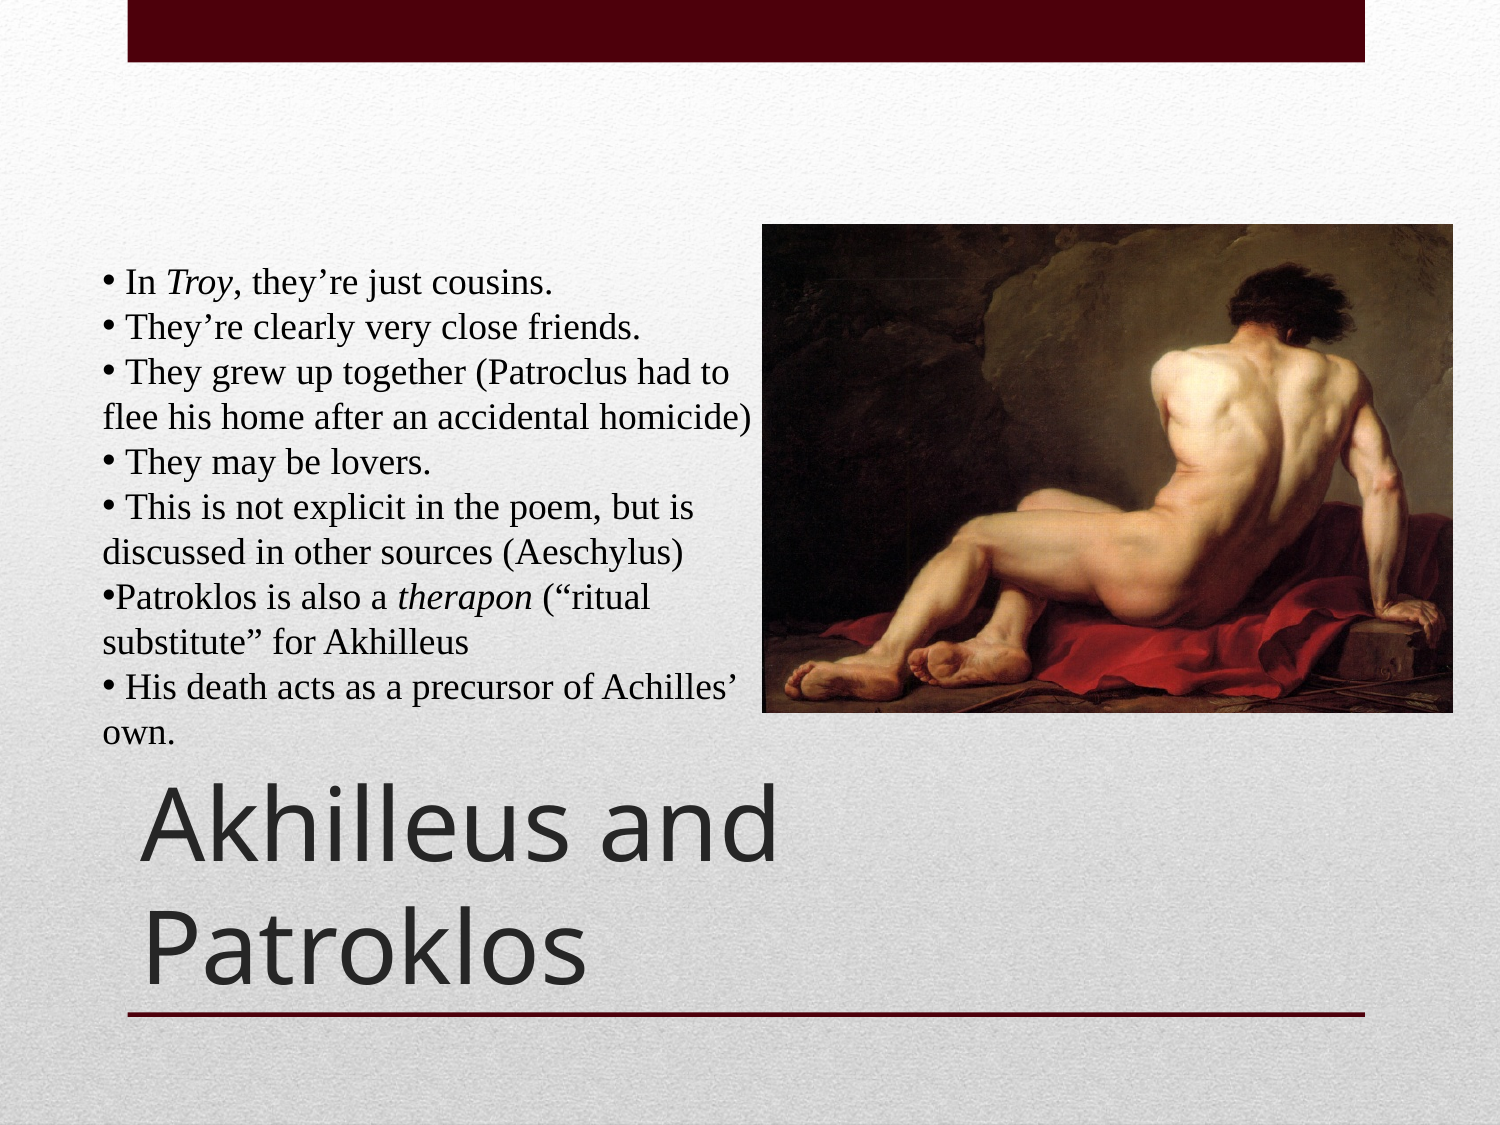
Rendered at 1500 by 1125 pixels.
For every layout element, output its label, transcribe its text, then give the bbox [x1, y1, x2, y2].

text_box In Troy, they’re just cousins. They’re clearly very close friends. They grew up together (Patroclus had to flee his home after an accidental homicide) They may be lovers. This is not explicit in the poem, but is discussed in other sources (Aeschylus) Patroklos is also a therapon (“ritual substitute” for Akhilleus His death acts as a precursor of Achilles’ own. [87, 249, 800, 895]
title Akhilleus and Patroklos [125, 750, 1238, 1013]
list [761, 224, 1454, 714]
